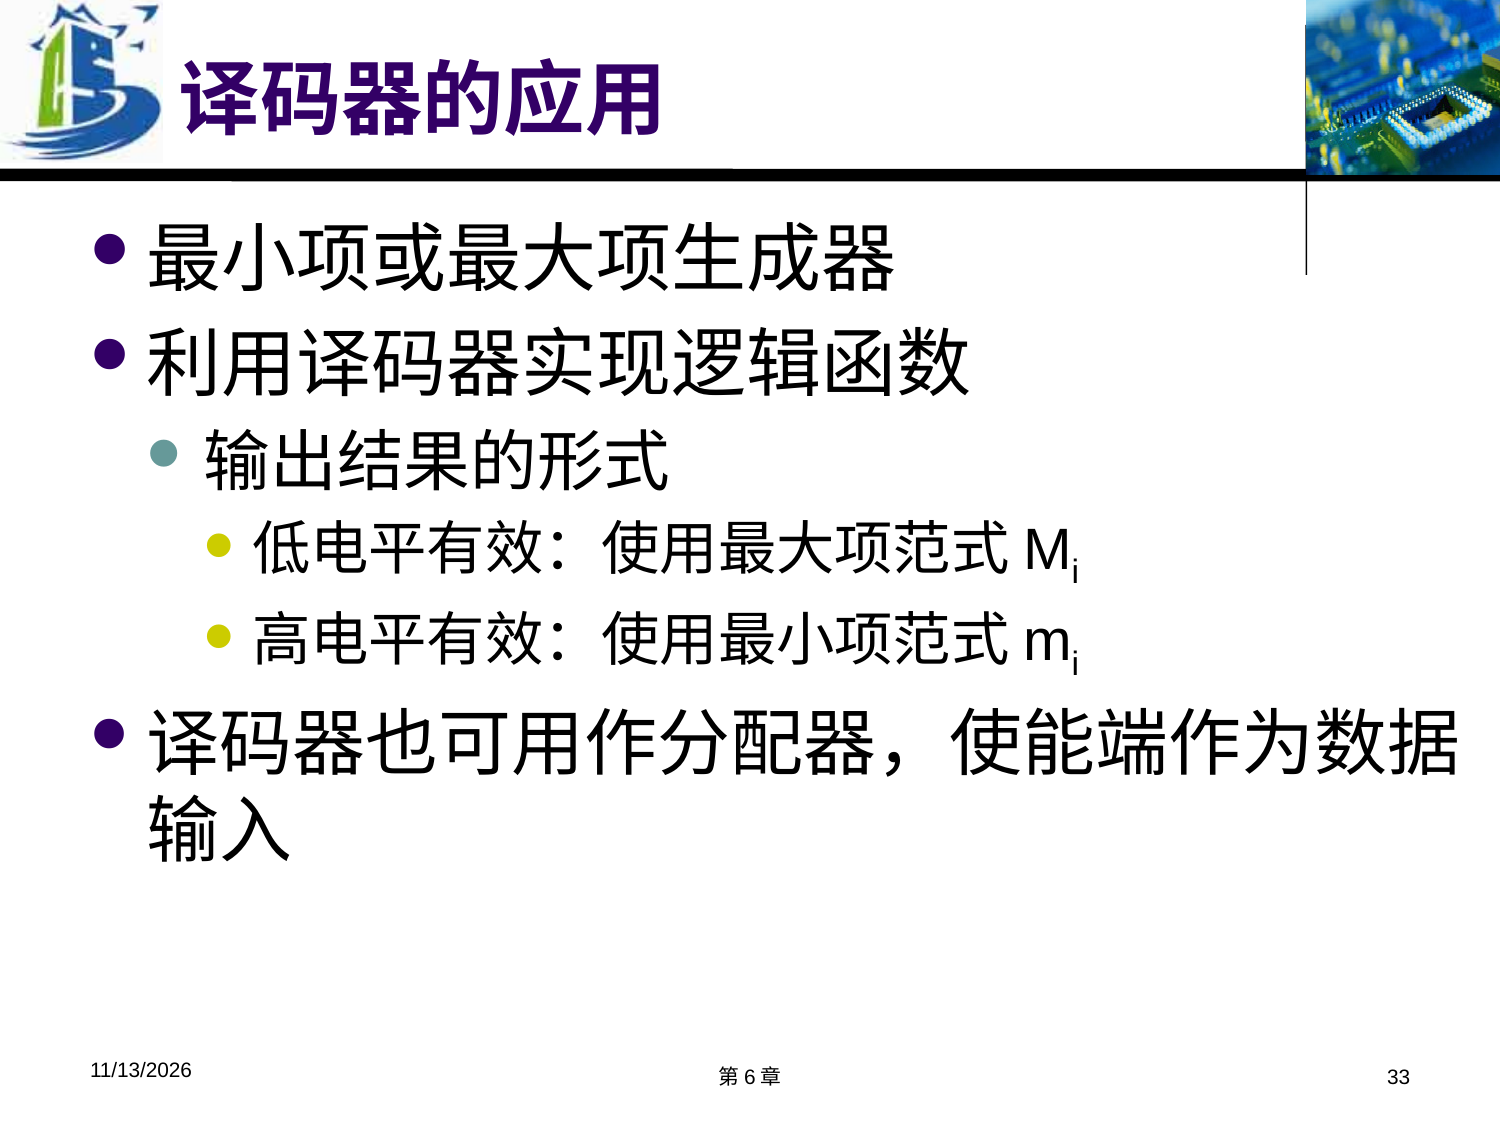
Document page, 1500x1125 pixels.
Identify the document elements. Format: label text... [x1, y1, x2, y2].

list 最小项或最大项生成器 利用译码器实现逻辑函数 输出结果的形式 低电平有效：使用最大项范式Mi 高电平有效：使用最小项范式mi 译码器也可用作分配器，使能端作为数据输入 [75, 203, 1500, 1040]
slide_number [74, 1048, 426, 1101]
picture [1306, 0, 1500, 175]
picture [0, 0, 163, 163]
slide_number 33 [1074, 1055, 1426, 1101]
footer 第6章 [512, 1055, 988, 1101]
title 译码器的应用 [164, 30, 1297, 153]
